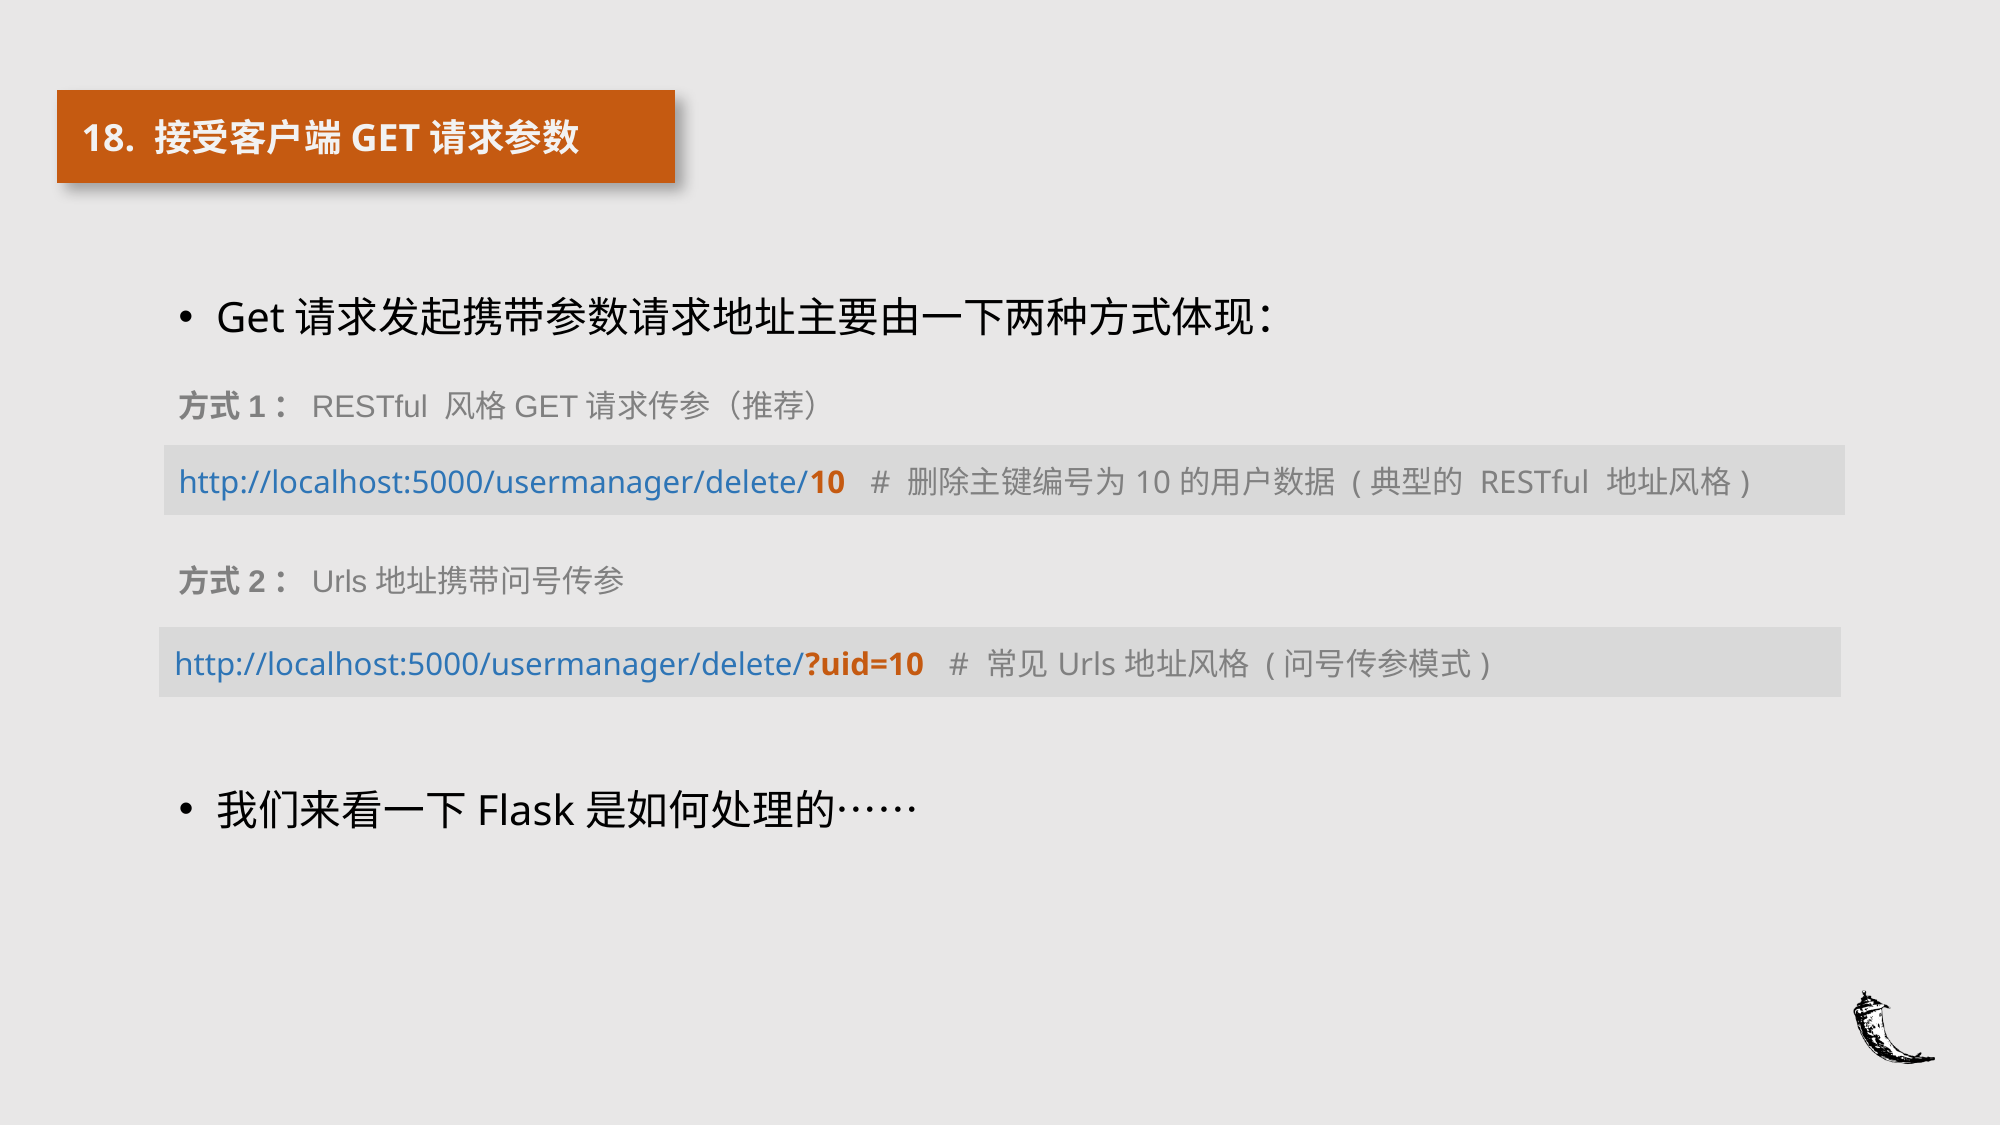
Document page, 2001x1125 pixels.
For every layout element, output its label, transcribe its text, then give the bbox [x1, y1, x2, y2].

table_header http://localhost:5000/usermanager/delete/10 # 删除主键编号为10的用户数据 (典型的 RESTful 地址风格) [164, 445, 1845, 515]
text_box 方式1：RESTful 风格GET请求传参（推荐） [163, 379, 1862, 432]
text_box 方式2：Urls地址携带问号传参 [163, 553, 1862, 606]
text_box 18. 接受客户端GET请求参数 [66, 106, 595, 167]
picture [1847, 984, 1941, 1069]
table_header http://localhost:5000/usermanager/delete/?uid=10 # 常见Urls地址风格 (问号传参模式) [159, 627, 1841, 697]
text_box [57, 90, 675, 183]
text_box 我们来看一下Flask是如何处理的…… [163, 751, 1942, 875]
text_box Get请求发起携带参数请求地址主要由一下两种方式体现： [163, 258, 1942, 382]
